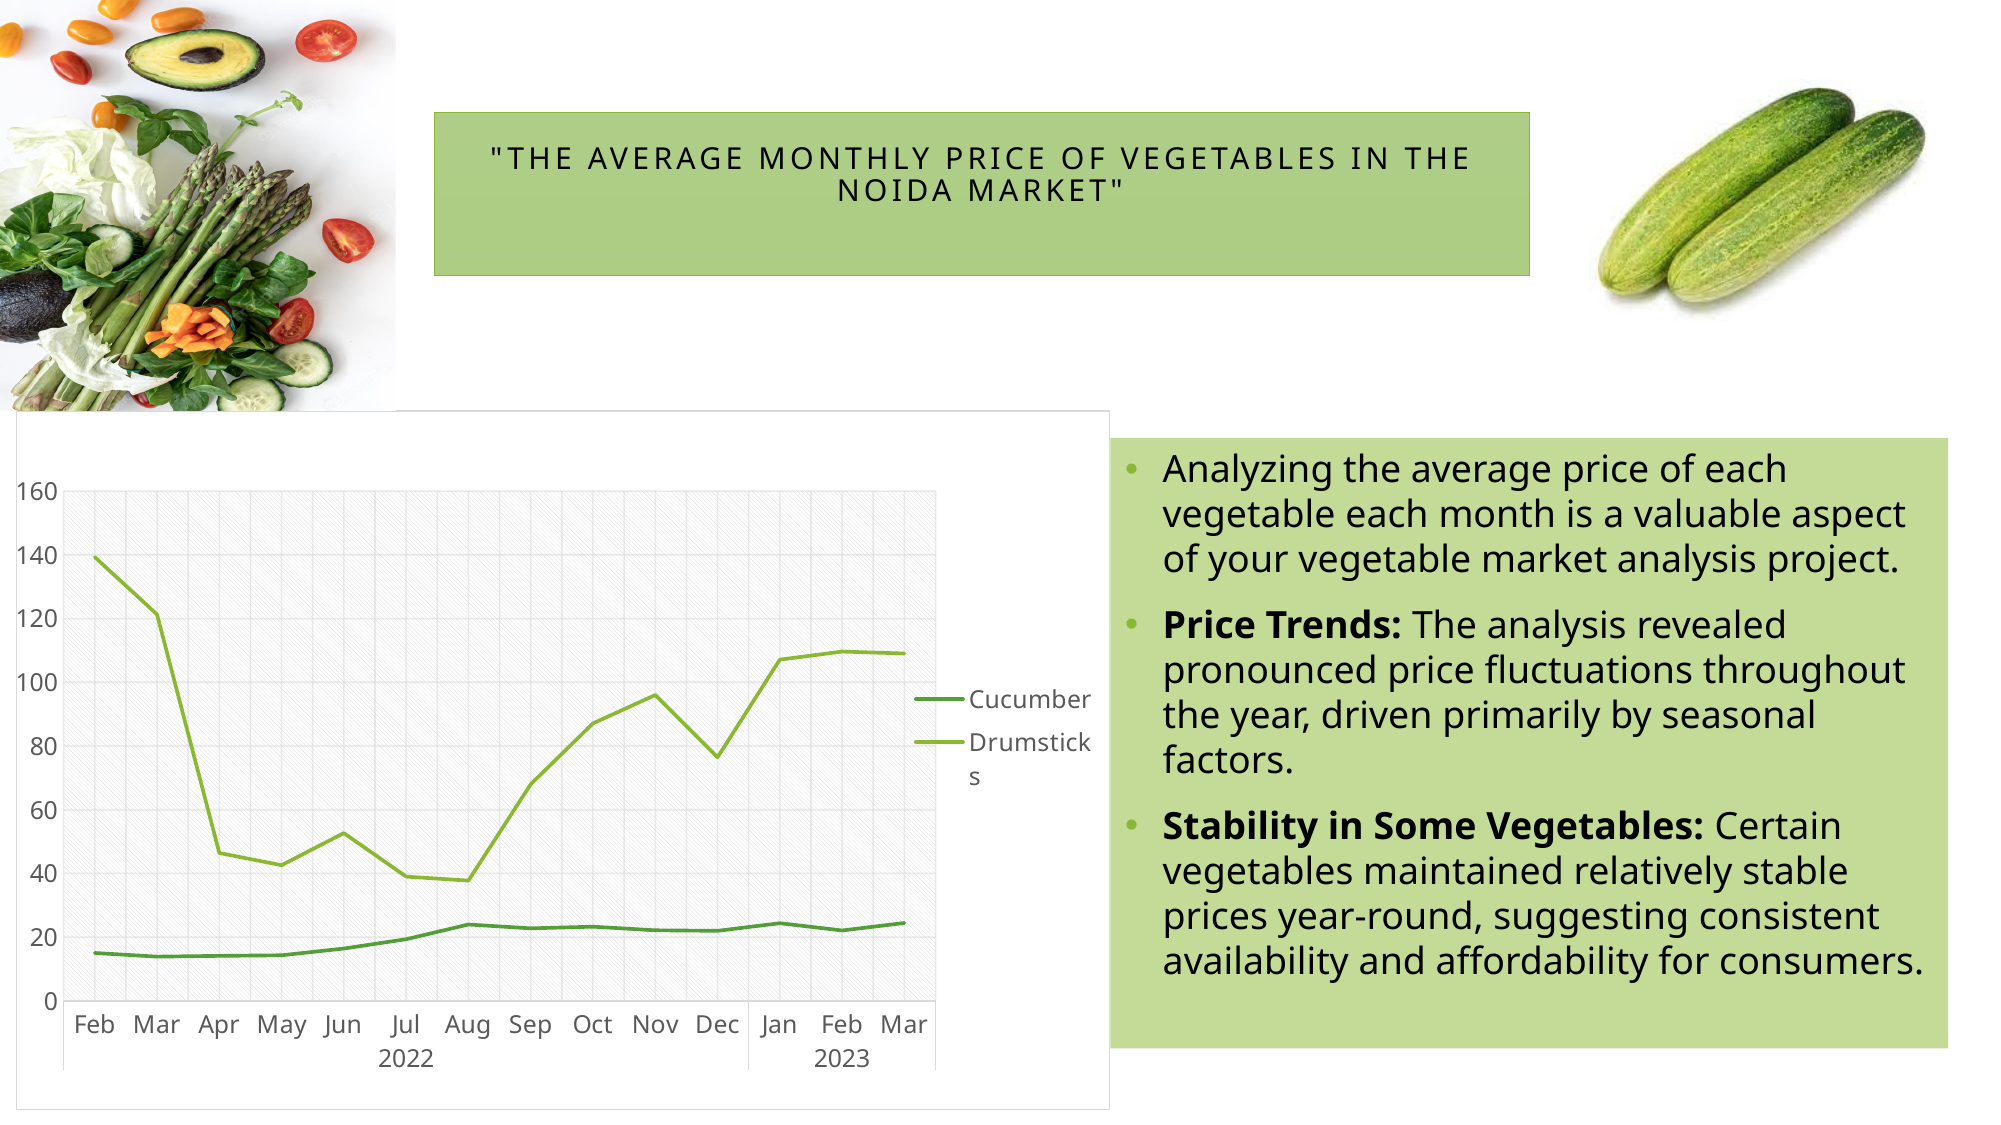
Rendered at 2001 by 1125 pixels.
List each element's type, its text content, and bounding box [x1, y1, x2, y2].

picture [1589, 79, 1937, 331]
title "THE AVERAGE MONTHLY PRICE OF VEGETABLES IN THE NOIDA MARKET" [434, 112, 1530, 276]
list Analyzing the average price of each vegetable each month is a valuable aspect of your vegetable market analysis project. Price Trends: The analysis revealed pronounced price fluctuations throughout the year, driven primarily by seasonal factors. Stability in Some Vegetables: Certain vegetables maintained relatively stable prices year-round, suggesting consistent availability and affordability for consumers. [1111, 437, 1949, 1049]
picture [0, 0, 396, 411]
chart [15, 410, 1111, 1111]
